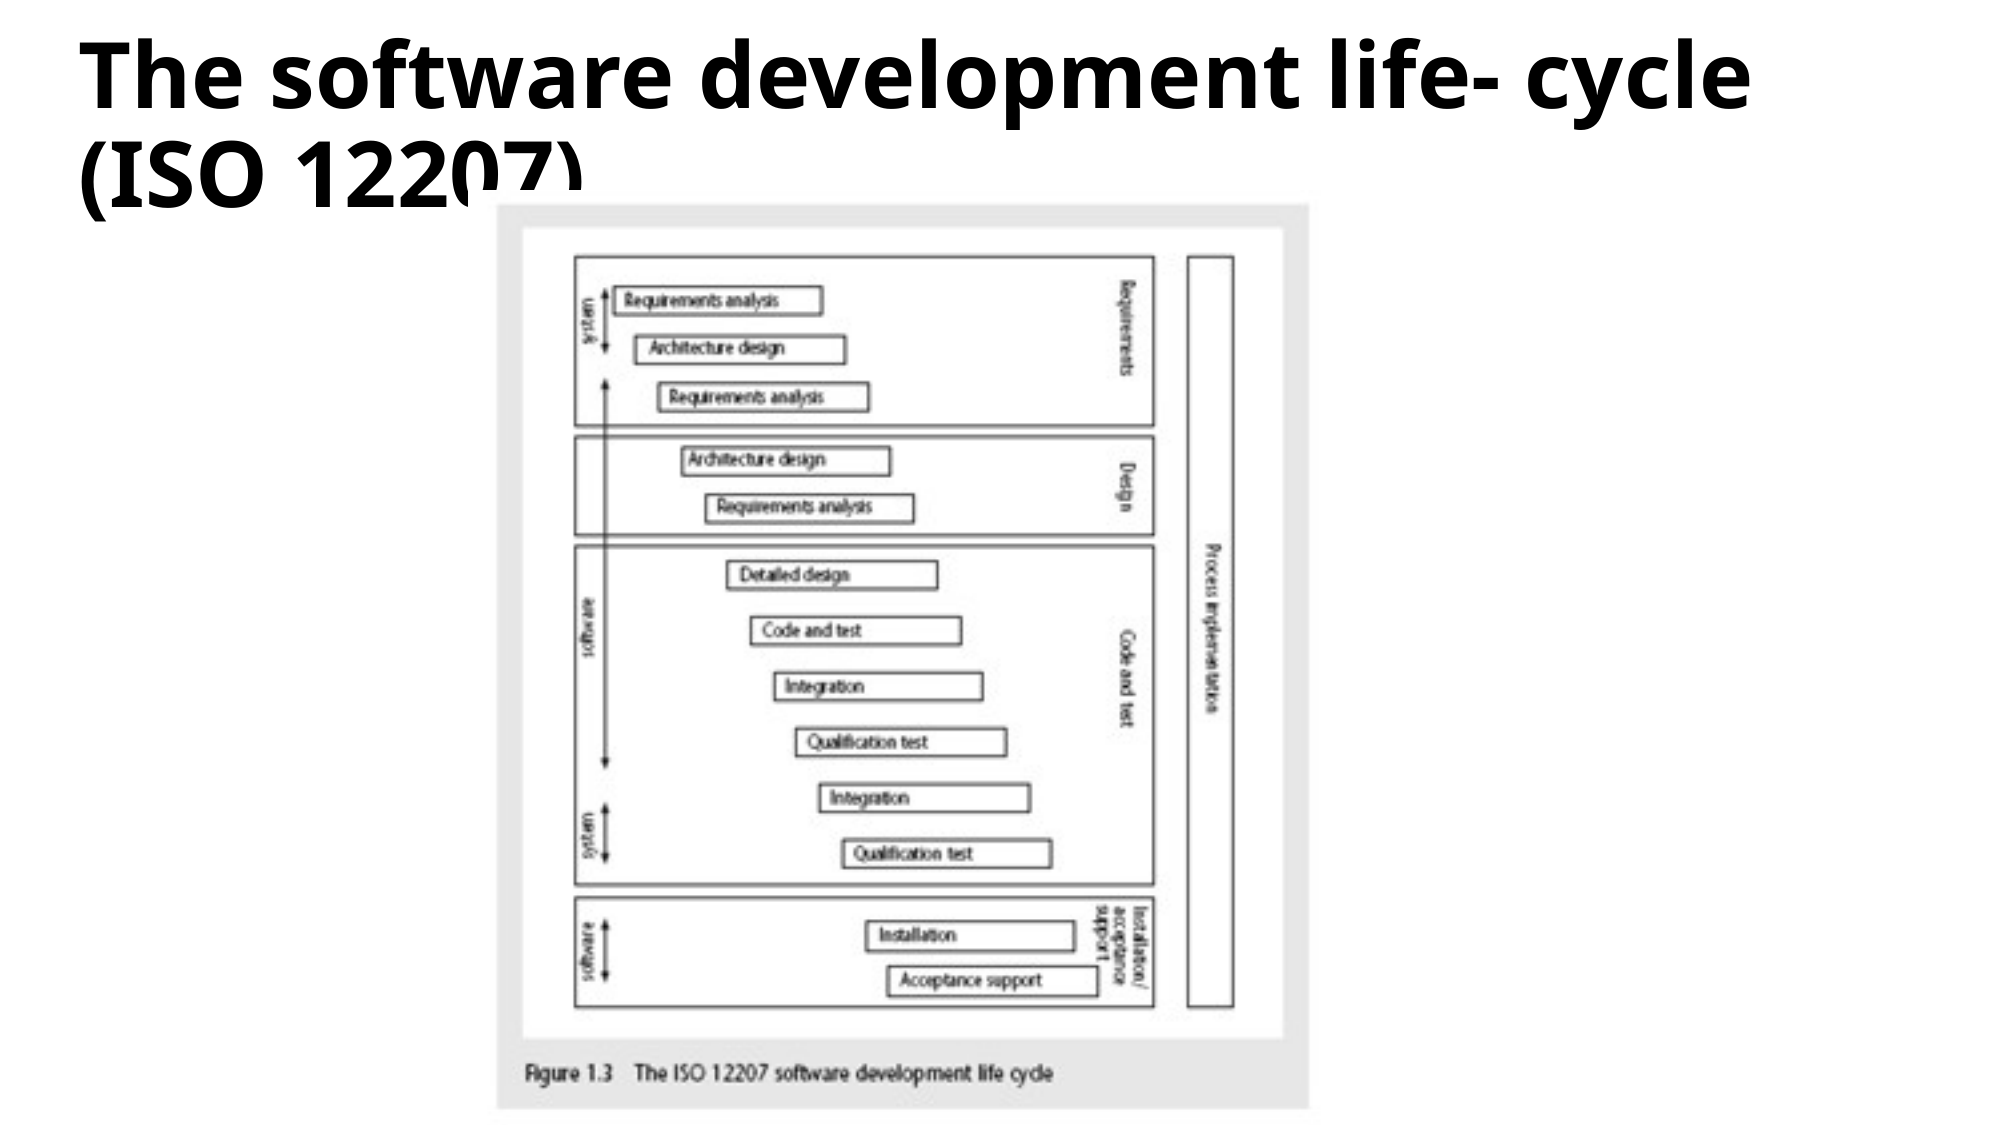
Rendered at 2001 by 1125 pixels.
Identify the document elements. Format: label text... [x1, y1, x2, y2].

picture [468, 190, 1342, 1125]
title The software development life- cycle (ISO 12207) [63, 19, 1937, 237]
